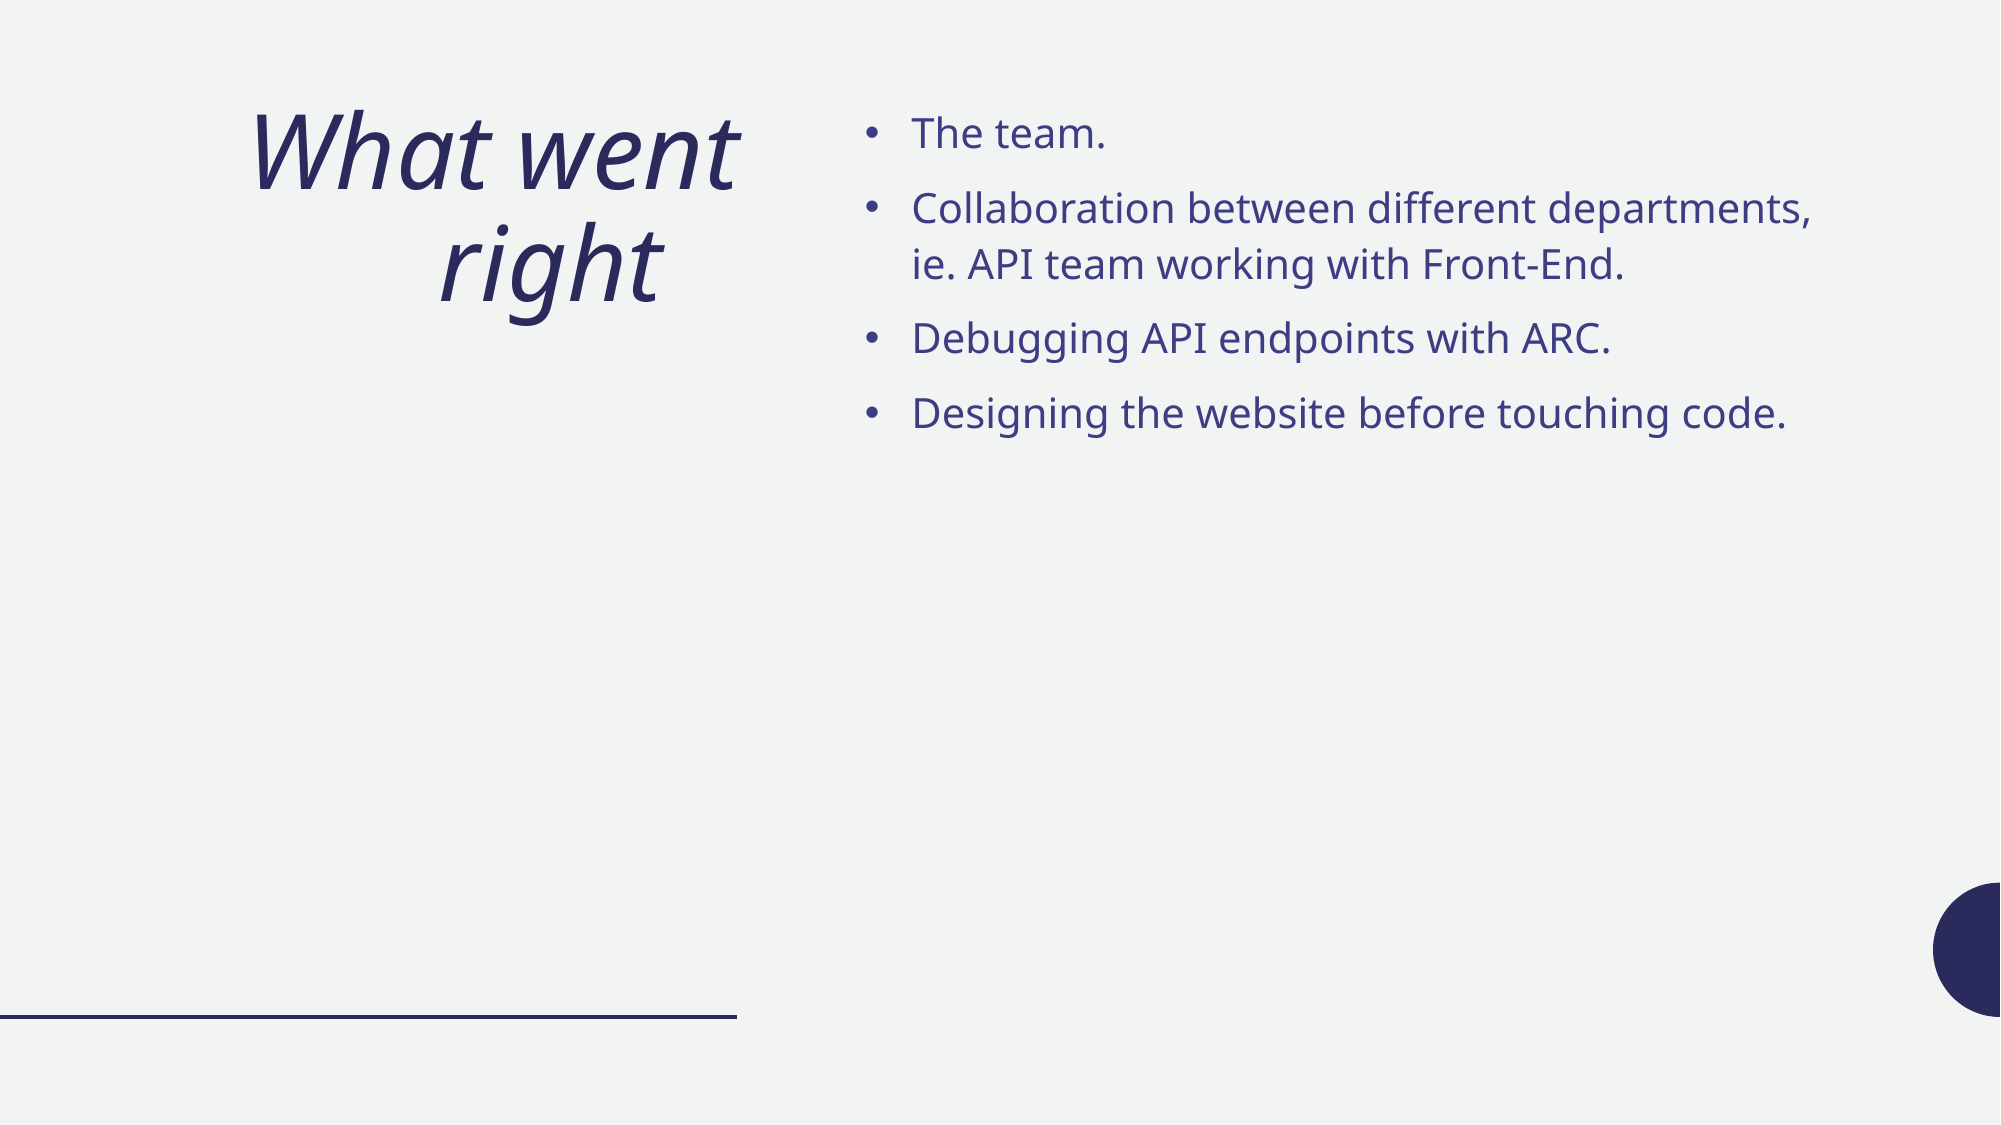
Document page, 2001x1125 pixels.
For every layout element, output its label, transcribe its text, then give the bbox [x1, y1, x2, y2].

title What went right [125, 91, 754, 905]
list The team. Collaboration between different departments, ie. API team working with Front-End. Debugging API endpoints with ARC. Designing the website before touching code. [849, 93, 1875, 1022]
